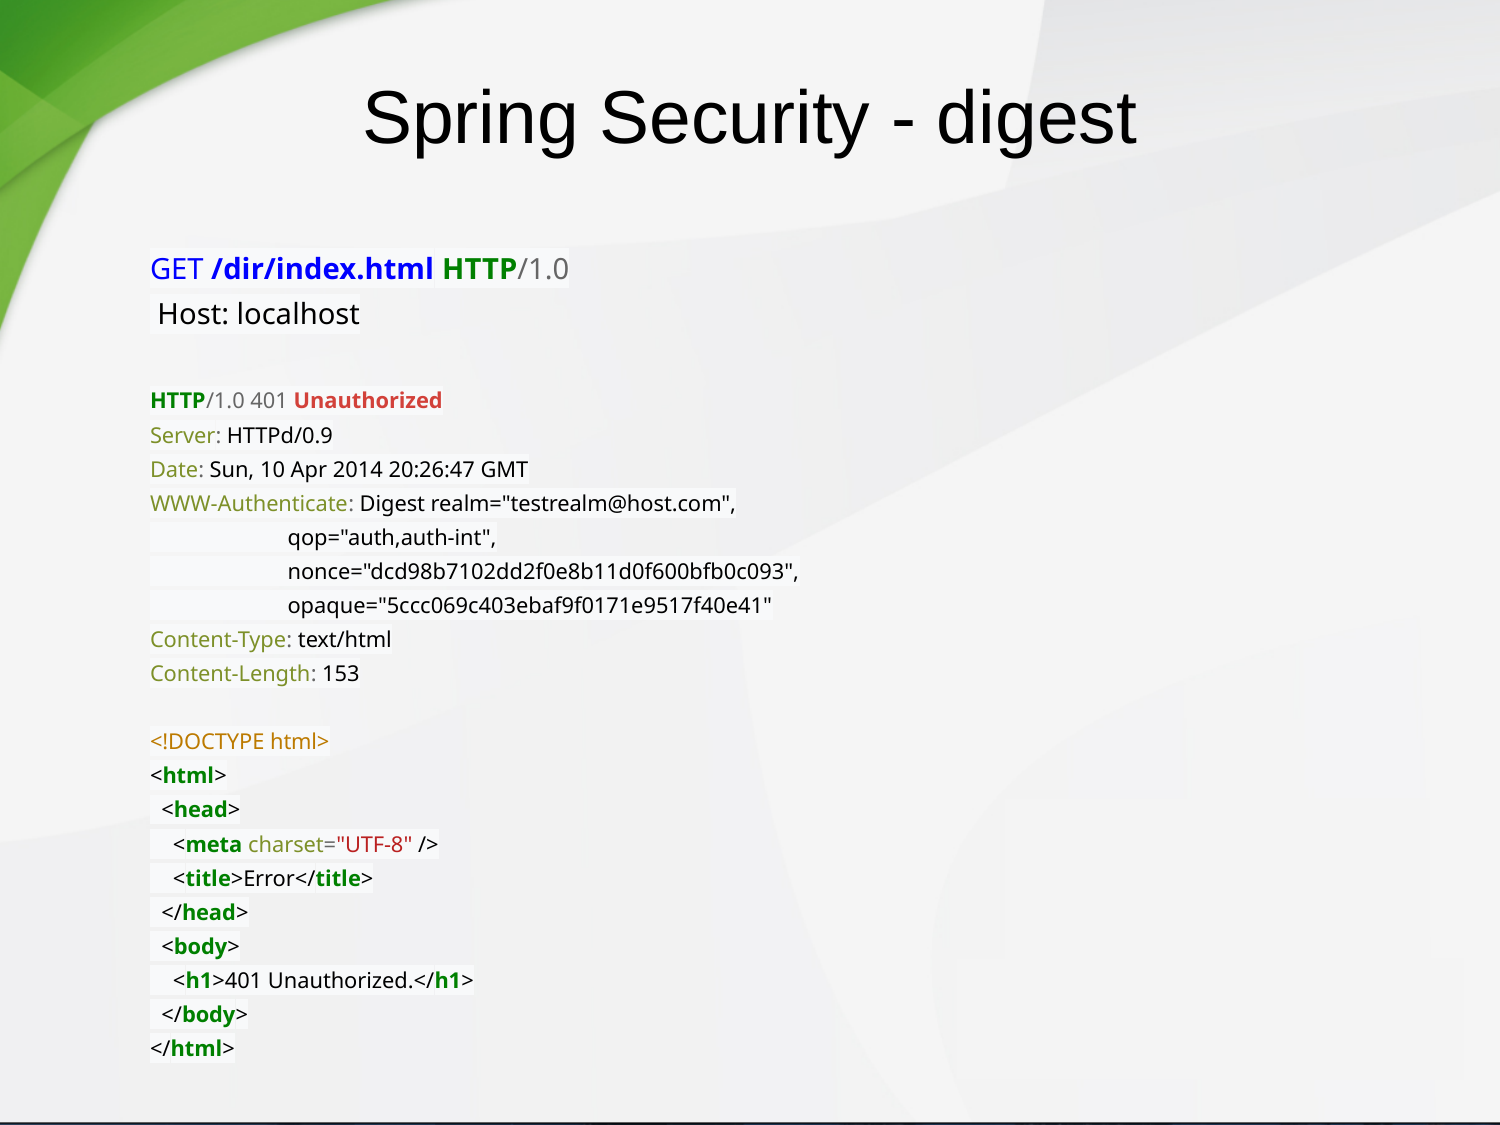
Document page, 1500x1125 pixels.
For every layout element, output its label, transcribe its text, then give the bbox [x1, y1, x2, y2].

text_box Spring Security - digest [112, 60, 1388, 210]
picture [0, 0, 1500, 1125]
text_box GET /dir/index.html HTTP/1.0 Host: localhost [112, 210, 1388, 360]
text_box HTTP/1.0 401 Unauthorized Server: HTTPd/0.9 Date: Sun, 10 Apr 2014 20:26:47 GMT WWW-Authenticate: Digest realm="testrealm@host.com", qop="auth,auth-int", nonce="dcd98b7102dd2f0e8b11d0f600bfb0c093", opaque="5ccc069c403ebaf9f0171e9517f40e41" Content-Type: text/html Content-Length: 153 <!DOCTYPE html> <html> <head> <meta charset="UTF-8" /> <title>Error</title> </head> <body> <h1>401 Unauthorized.</h1> </body> </html> [112, 360, 1388, 1080]
